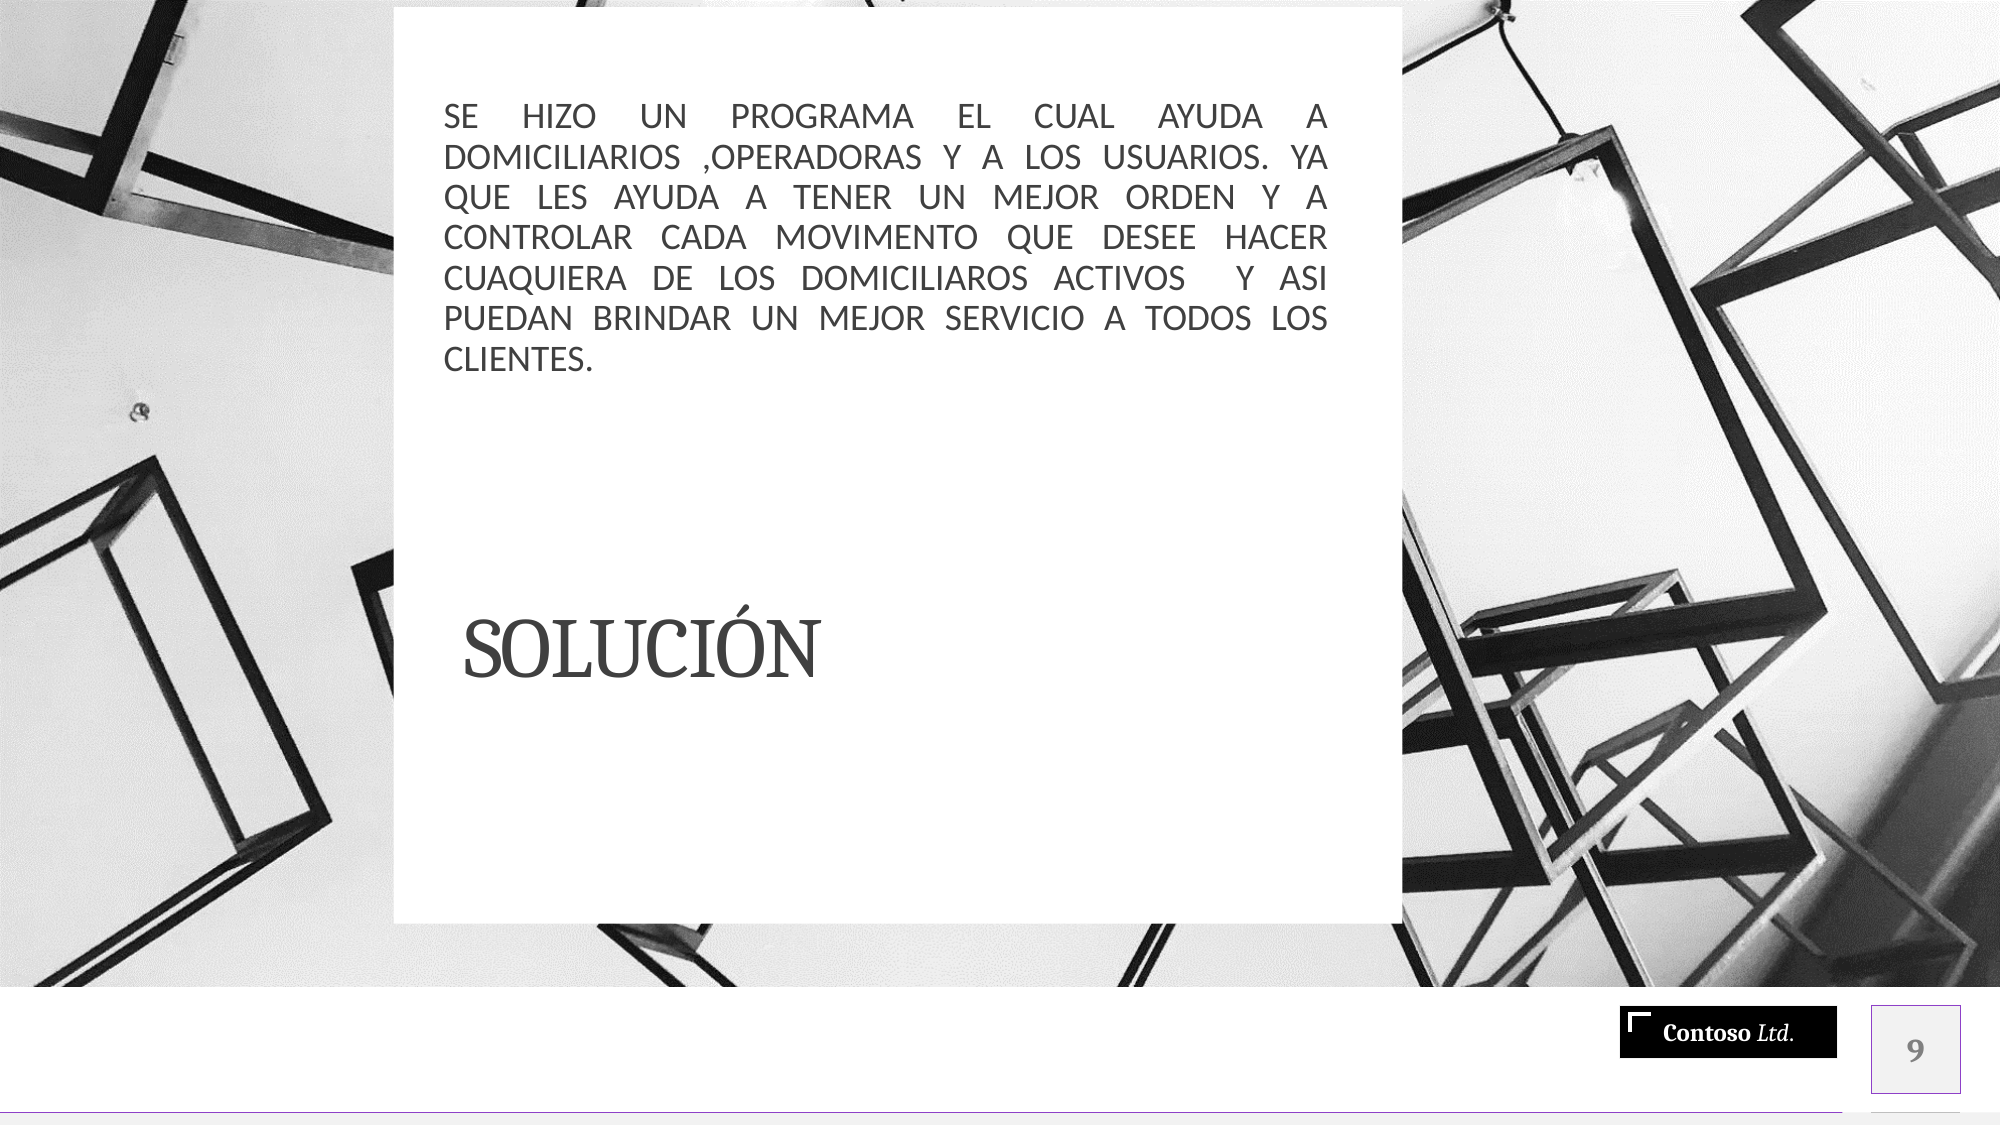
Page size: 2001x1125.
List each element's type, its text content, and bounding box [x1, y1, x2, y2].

picture [0, 0, 2000, 987]
slide_number 9 [1871, 1019, 1960, 1080]
